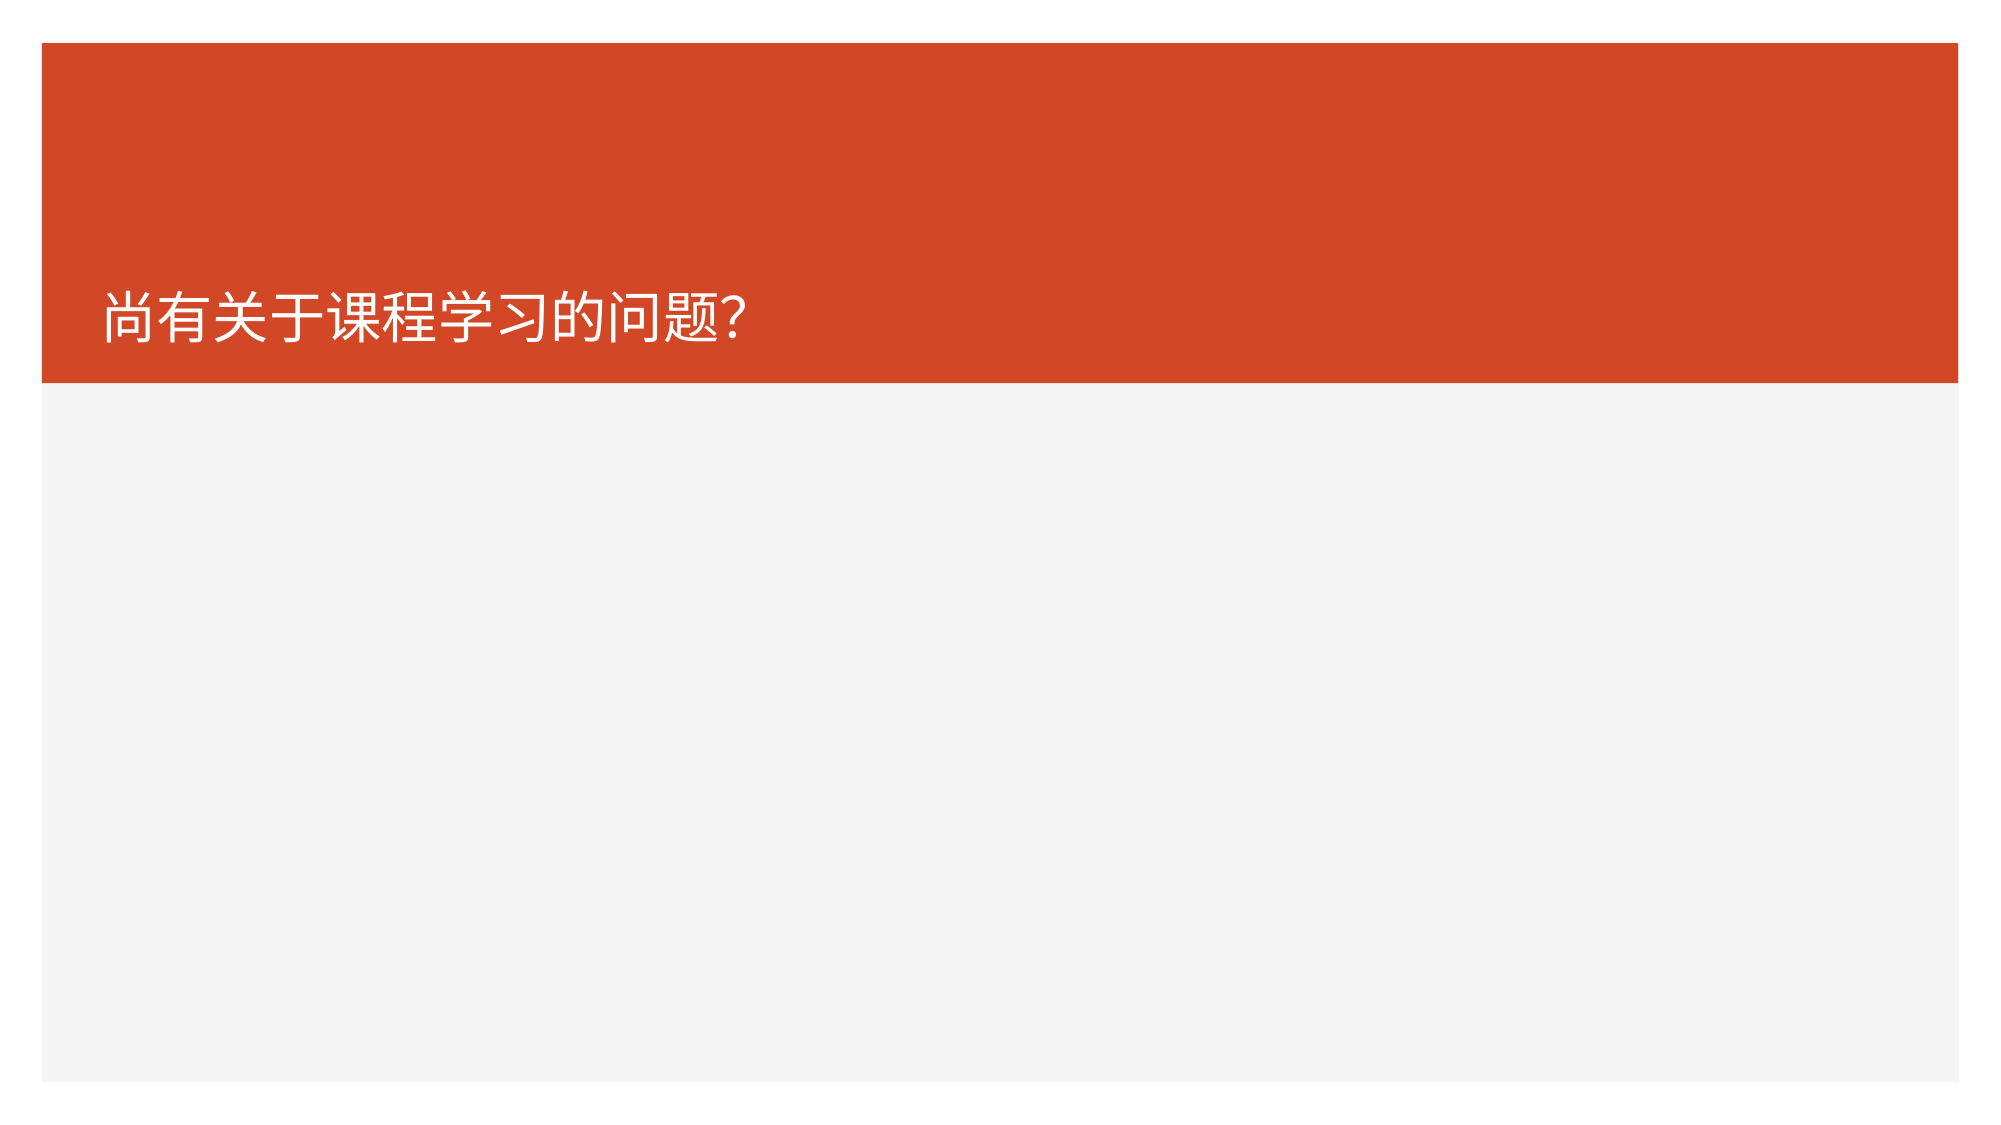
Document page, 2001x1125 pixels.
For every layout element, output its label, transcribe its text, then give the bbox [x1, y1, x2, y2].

title 尚有关于课程学习的问题？ [85, 251, 1214, 357]
